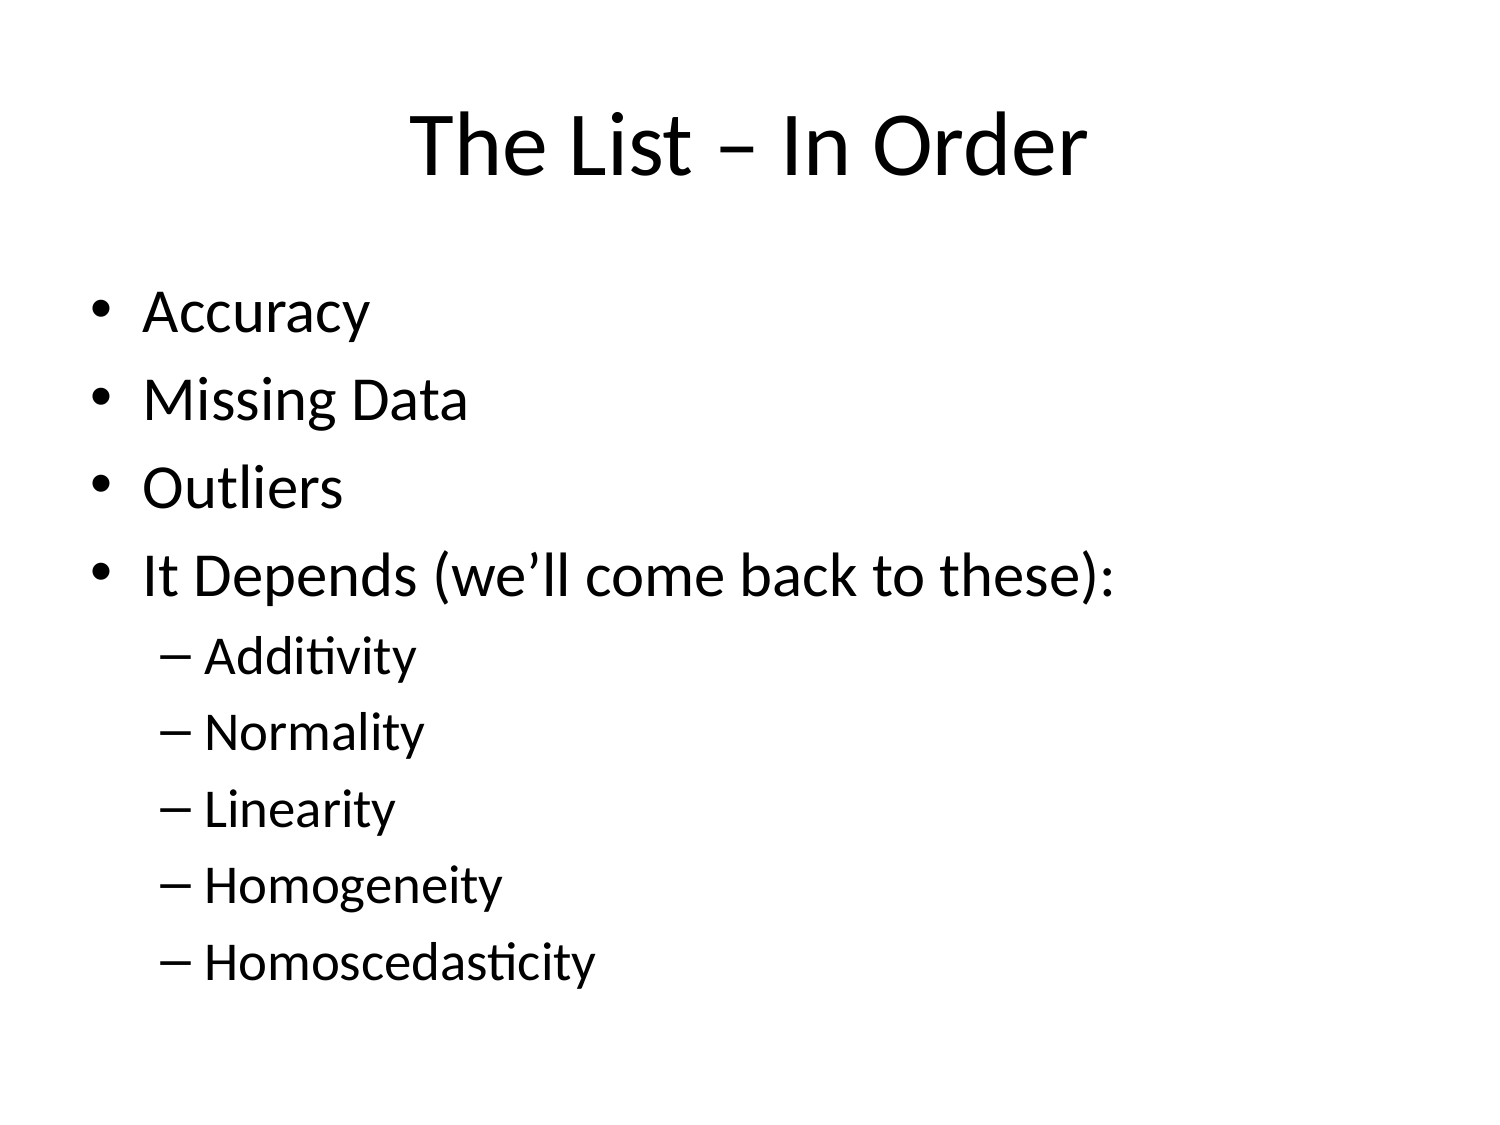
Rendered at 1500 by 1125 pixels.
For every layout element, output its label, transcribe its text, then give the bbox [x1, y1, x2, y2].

title The List – In Order [75, 45, 1425, 233]
list Accuracy Missing Data Outliers It Depends (we’ll come back to these): Additivity Normality Linearity Homogeneity Homoscedasticity [75, 262, 1425, 1005]
